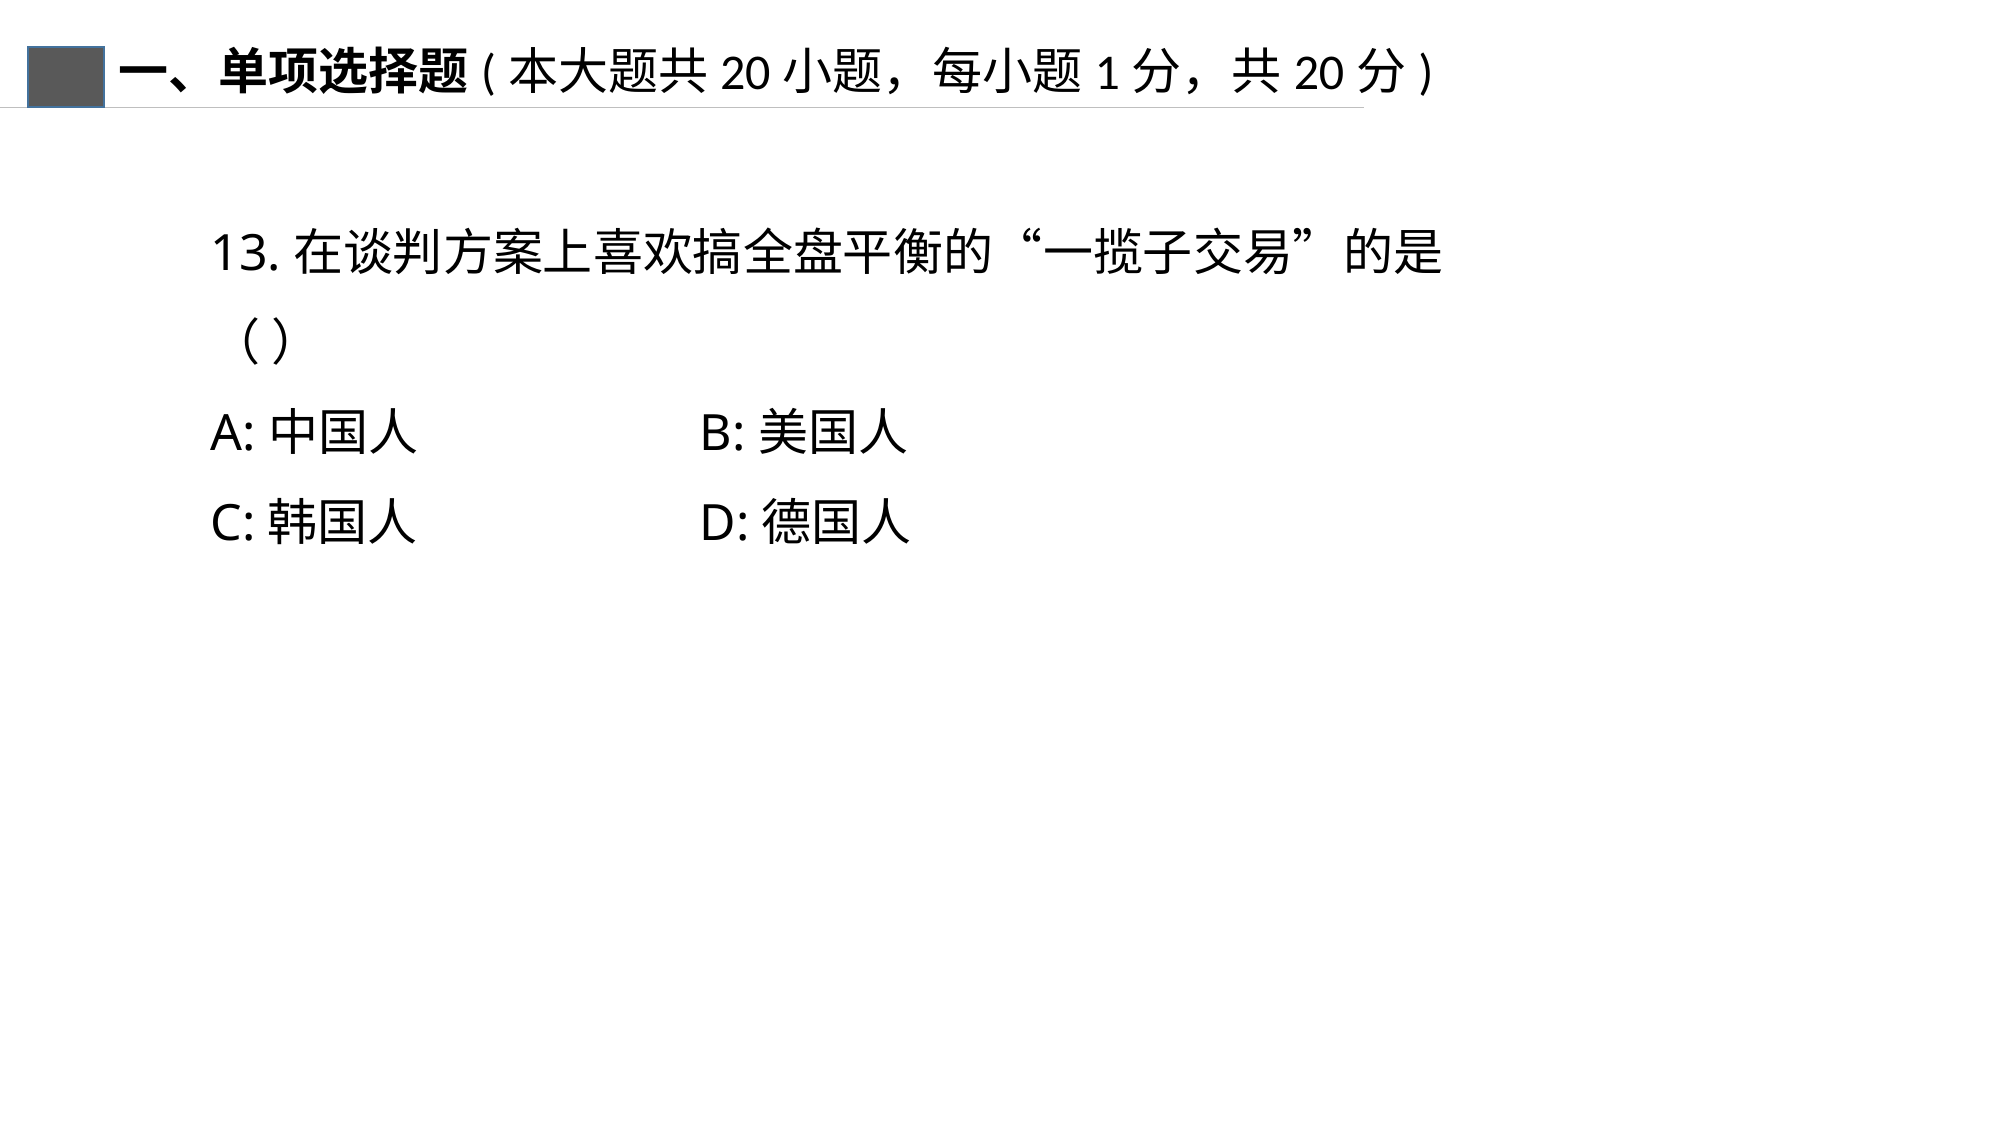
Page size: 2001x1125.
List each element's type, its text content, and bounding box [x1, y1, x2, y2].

text_box 13.在谈判方案上喜欢搞全盘平衡的“一揽子交易”的是（ ） A:中国人 B:美国人 C:韩国人 D:德国人 [195, 183, 1546, 558]
text_box 一、单项选择题(本大题共20小题，每小题1分，共20分) [104, 31, 1454, 107]
text_box [27, 46, 105, 107]
